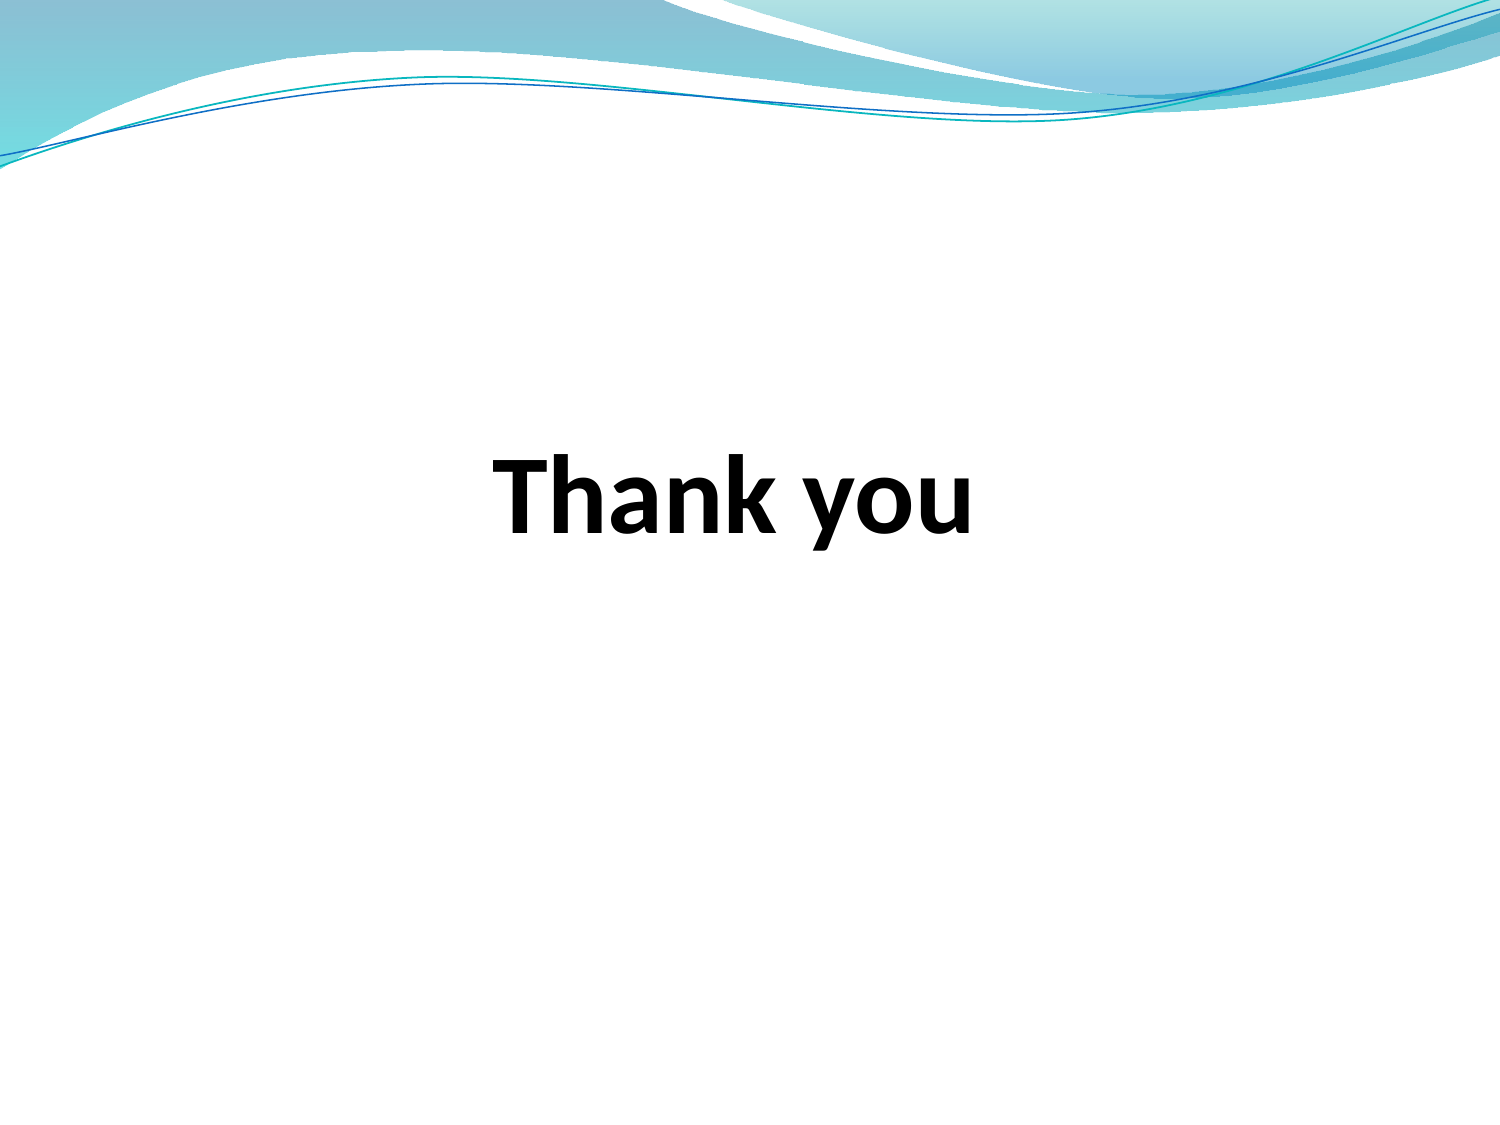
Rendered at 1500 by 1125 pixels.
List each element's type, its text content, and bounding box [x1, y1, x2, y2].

title Thank you [492, 375, 1008, 692]
